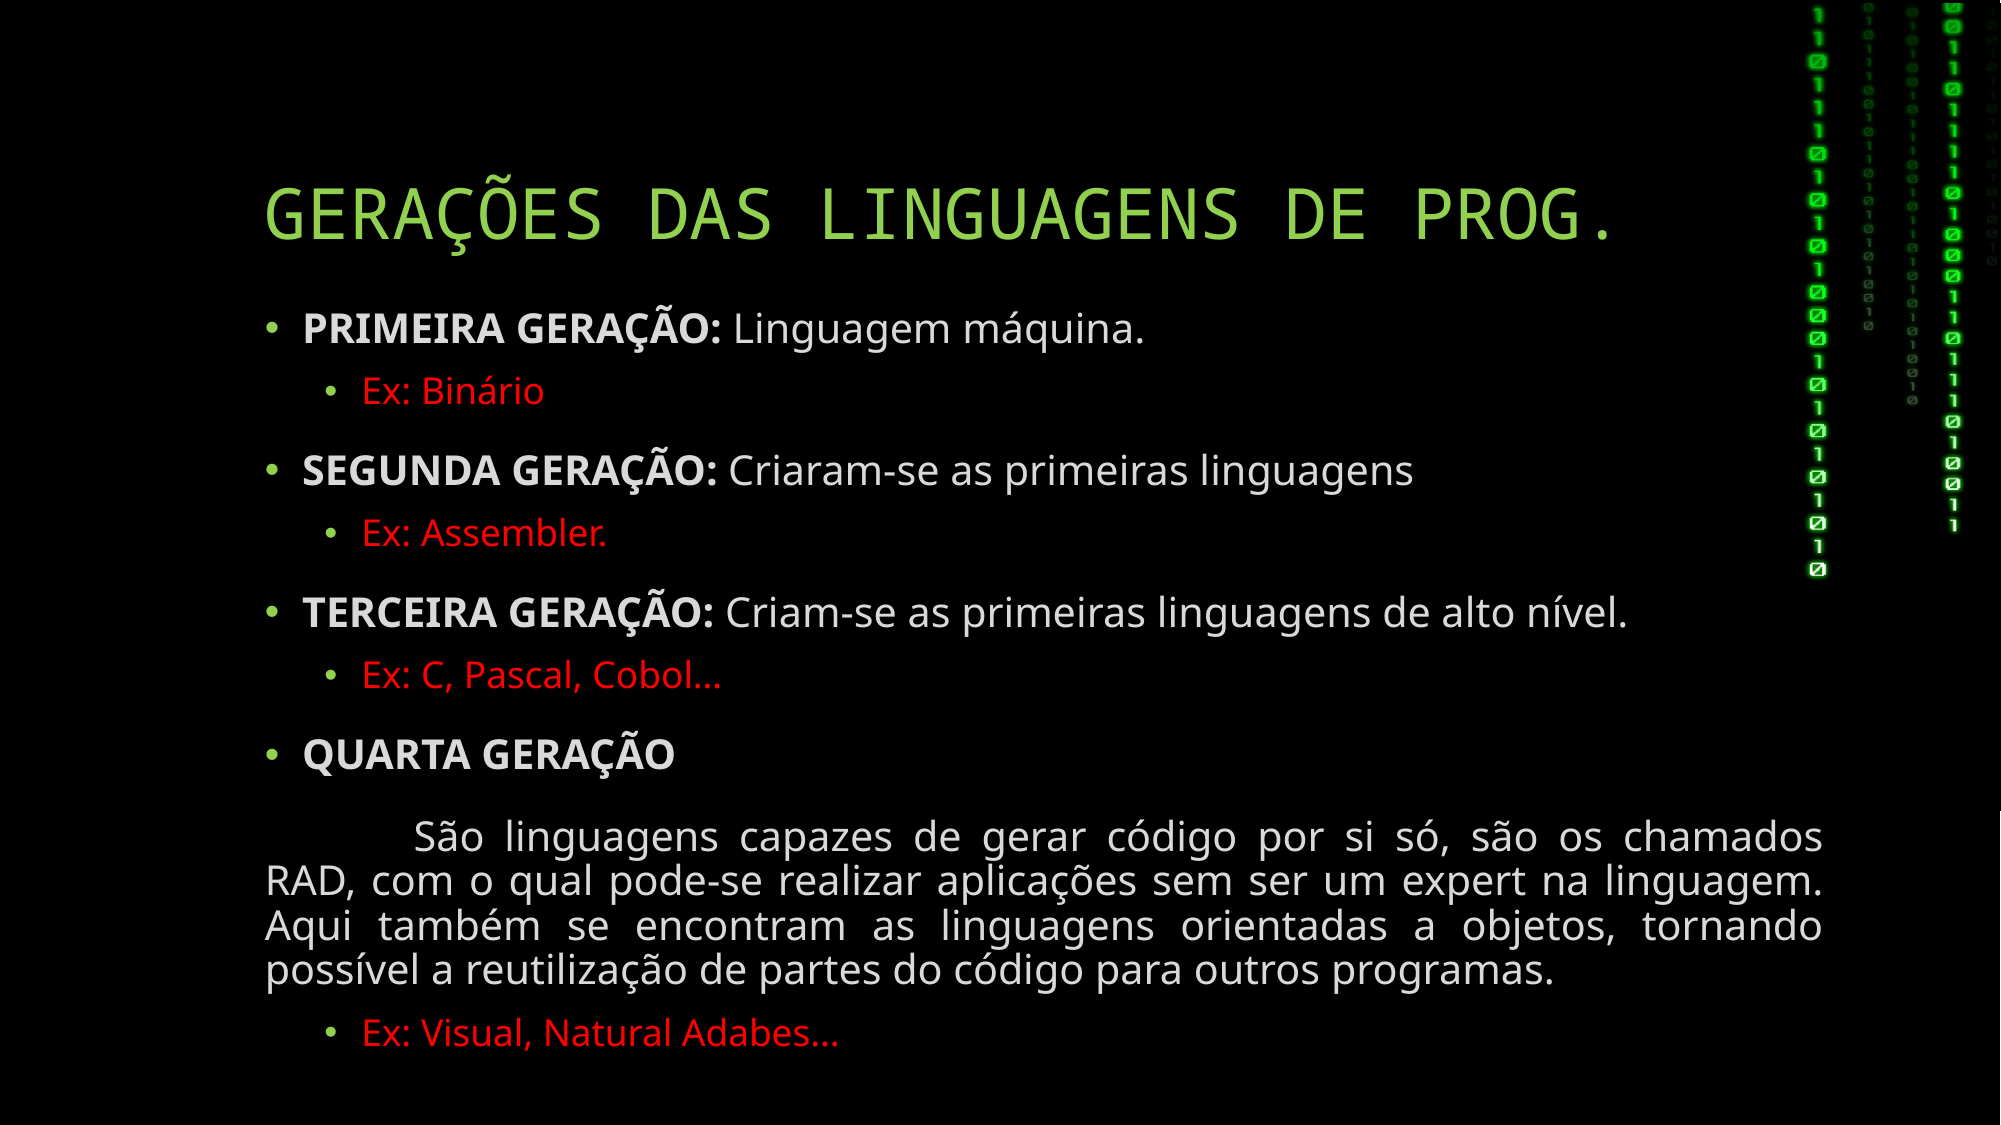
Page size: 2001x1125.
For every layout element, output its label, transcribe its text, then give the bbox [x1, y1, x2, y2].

title GERAÇÕES DAS LINGUAGENS DE PROG. [249, 75, 1750, 263]
list PRIMEIRA GERAÇÃO: Linguagem máquina. Ex: Binário SEGUNDA GERAÇÃO: Criaram-se as primeiras linguagens Ex: Assembler. TERCEIRA GERAÇÃO: Criam-se as primeiras linguagens de alto nível. Ex: C, Pascal, Cobol… QUARTA GERAÇÃO São linguagens capazes de gerar código por si só, são os chamados RAD, com o qual pode-se realizar aplicações sem ser um expert na linguagem. Aqui também se encontram as linguagens orientadas a objetos, tornando possível a reutilização de partes do código para outros programas. Ex: Visual, Natural Adabes… [249, 299, 1839, 1071]
picture [1789, 3, 2001, 811]
